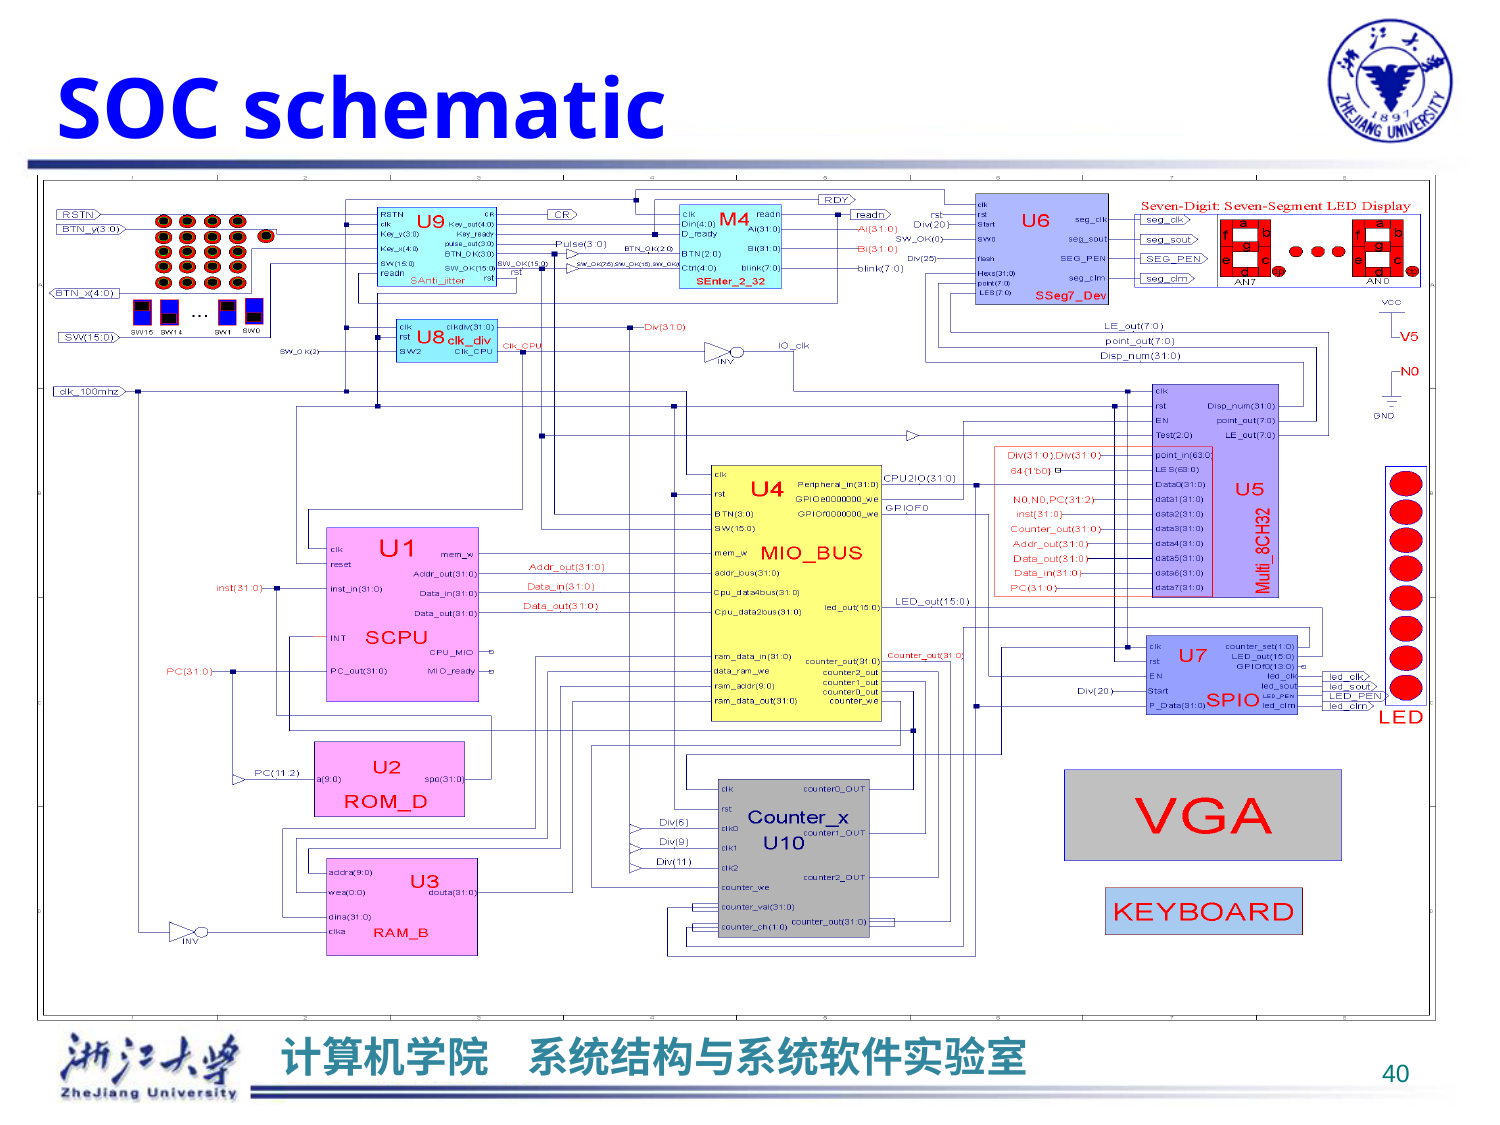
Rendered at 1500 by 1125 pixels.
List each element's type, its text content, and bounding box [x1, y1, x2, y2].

picture [7, 0, 1493, 1125]
slide_number 40 [1074, 1042, 1425, 1103]
title SOC schematic [41, 11, 1443, 200]
